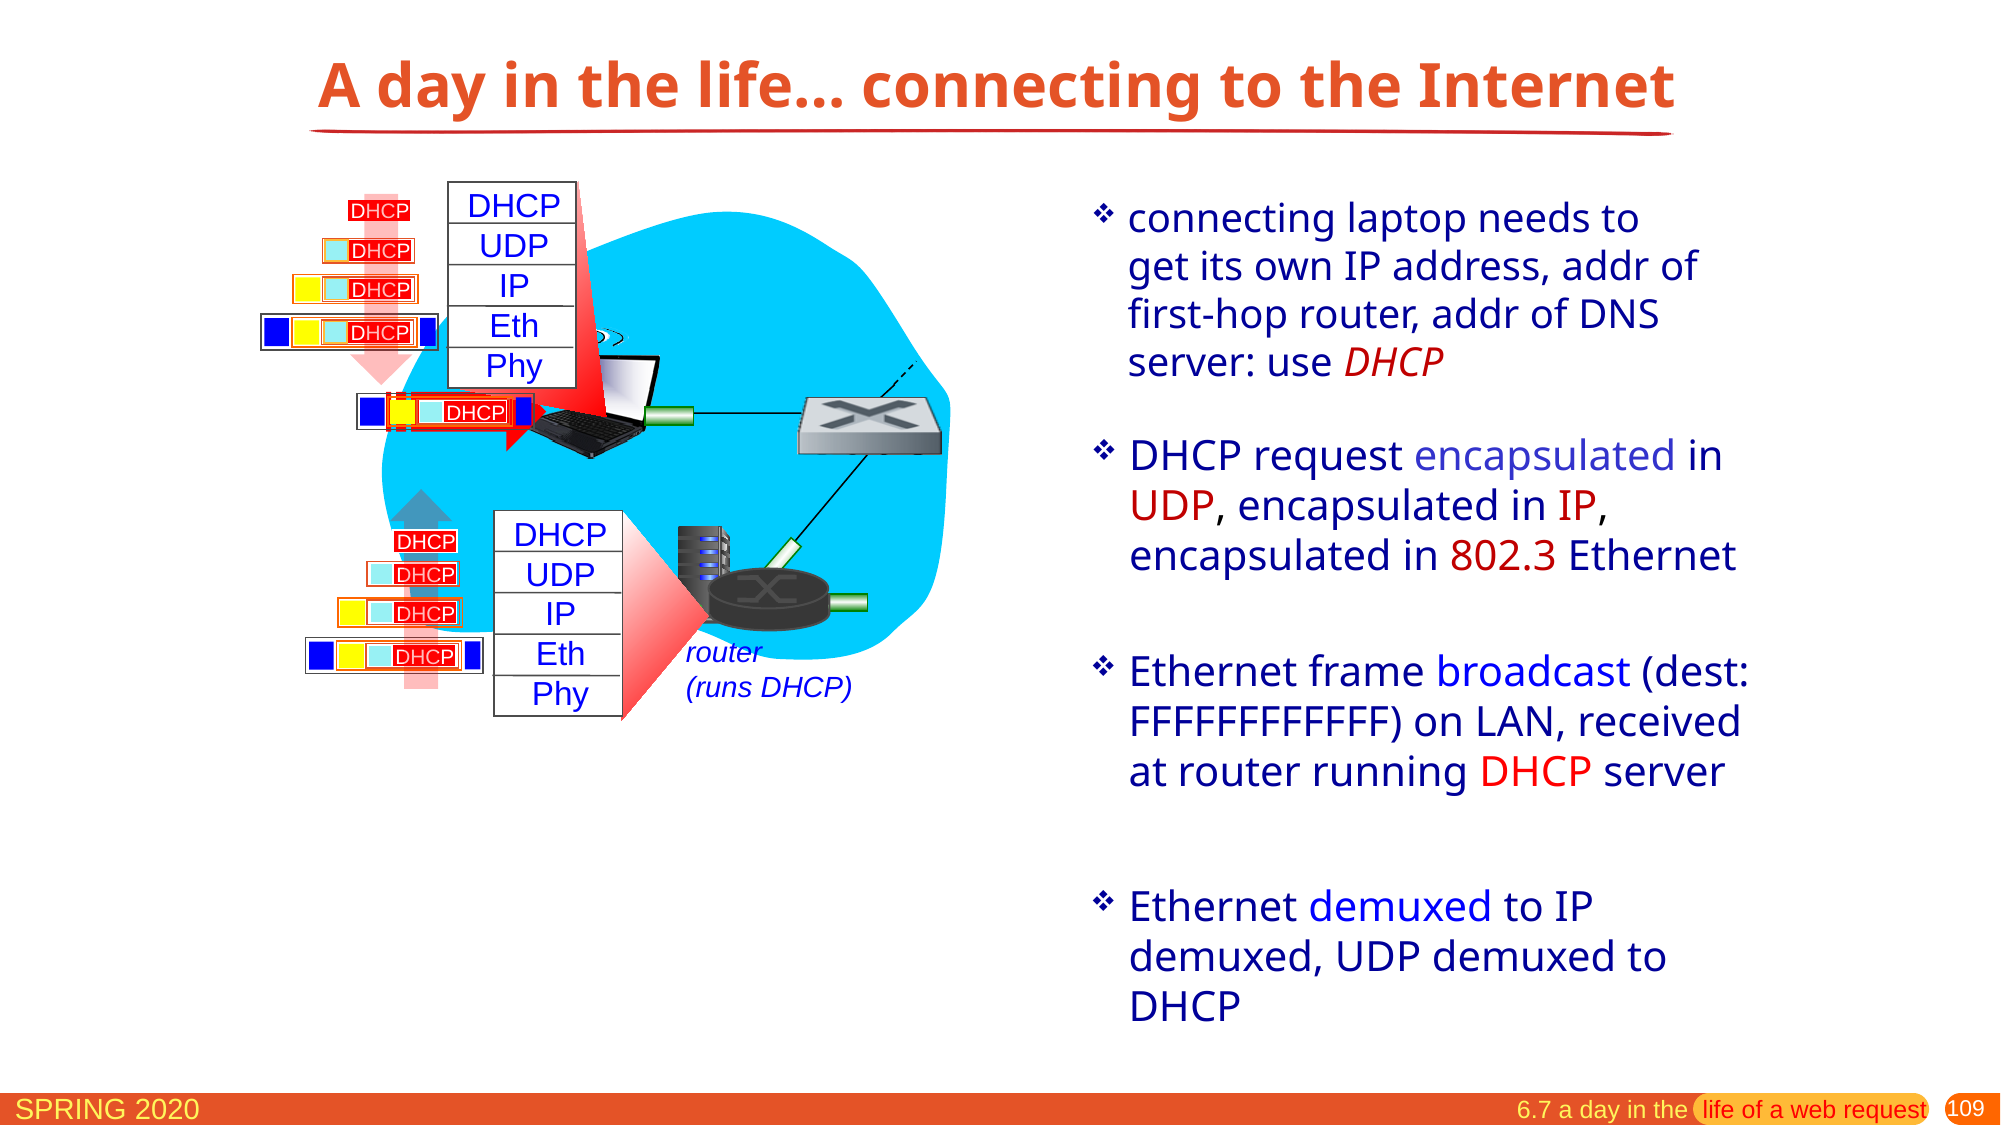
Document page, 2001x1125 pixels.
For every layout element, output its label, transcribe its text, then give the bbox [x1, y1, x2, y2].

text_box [492, 505, 709, 722]
text_box 6.7 a day in the life of a web request [1502, 1086, 1945, 1125]
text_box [260, 193, 439, 386]
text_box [305, 488, 484, 689]
text_box Ethernet frame broadcast (dest: FFFFFFFFFFFF) on LAN, received at router running DHCP server [1075, 637, 1768, 857]
picture [302, 127, 1689, 138]
list connecting laptop needs to get its own IP address, addr of first-hop router, addr of DNS server: use DHCP [1076, 185, 1720, 393]
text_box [356, 391, 535, 433]
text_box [376, 208, 961, 713]
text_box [381, 521, 472, 562]
text_box DHCP request encapsulated in UDP, encapsulated in IP, encapsulated in 802.3 Ethernet [1076, 421, 1768, 636]
title A day in the life… connecting to the Internet [303, 1, 1700, 165]
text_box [445, 177, 607, 418]
text_box Ethernet demuxed to IP demuxed, UDP demuxed to DHCP [1075, 872, 1792, 1024]
